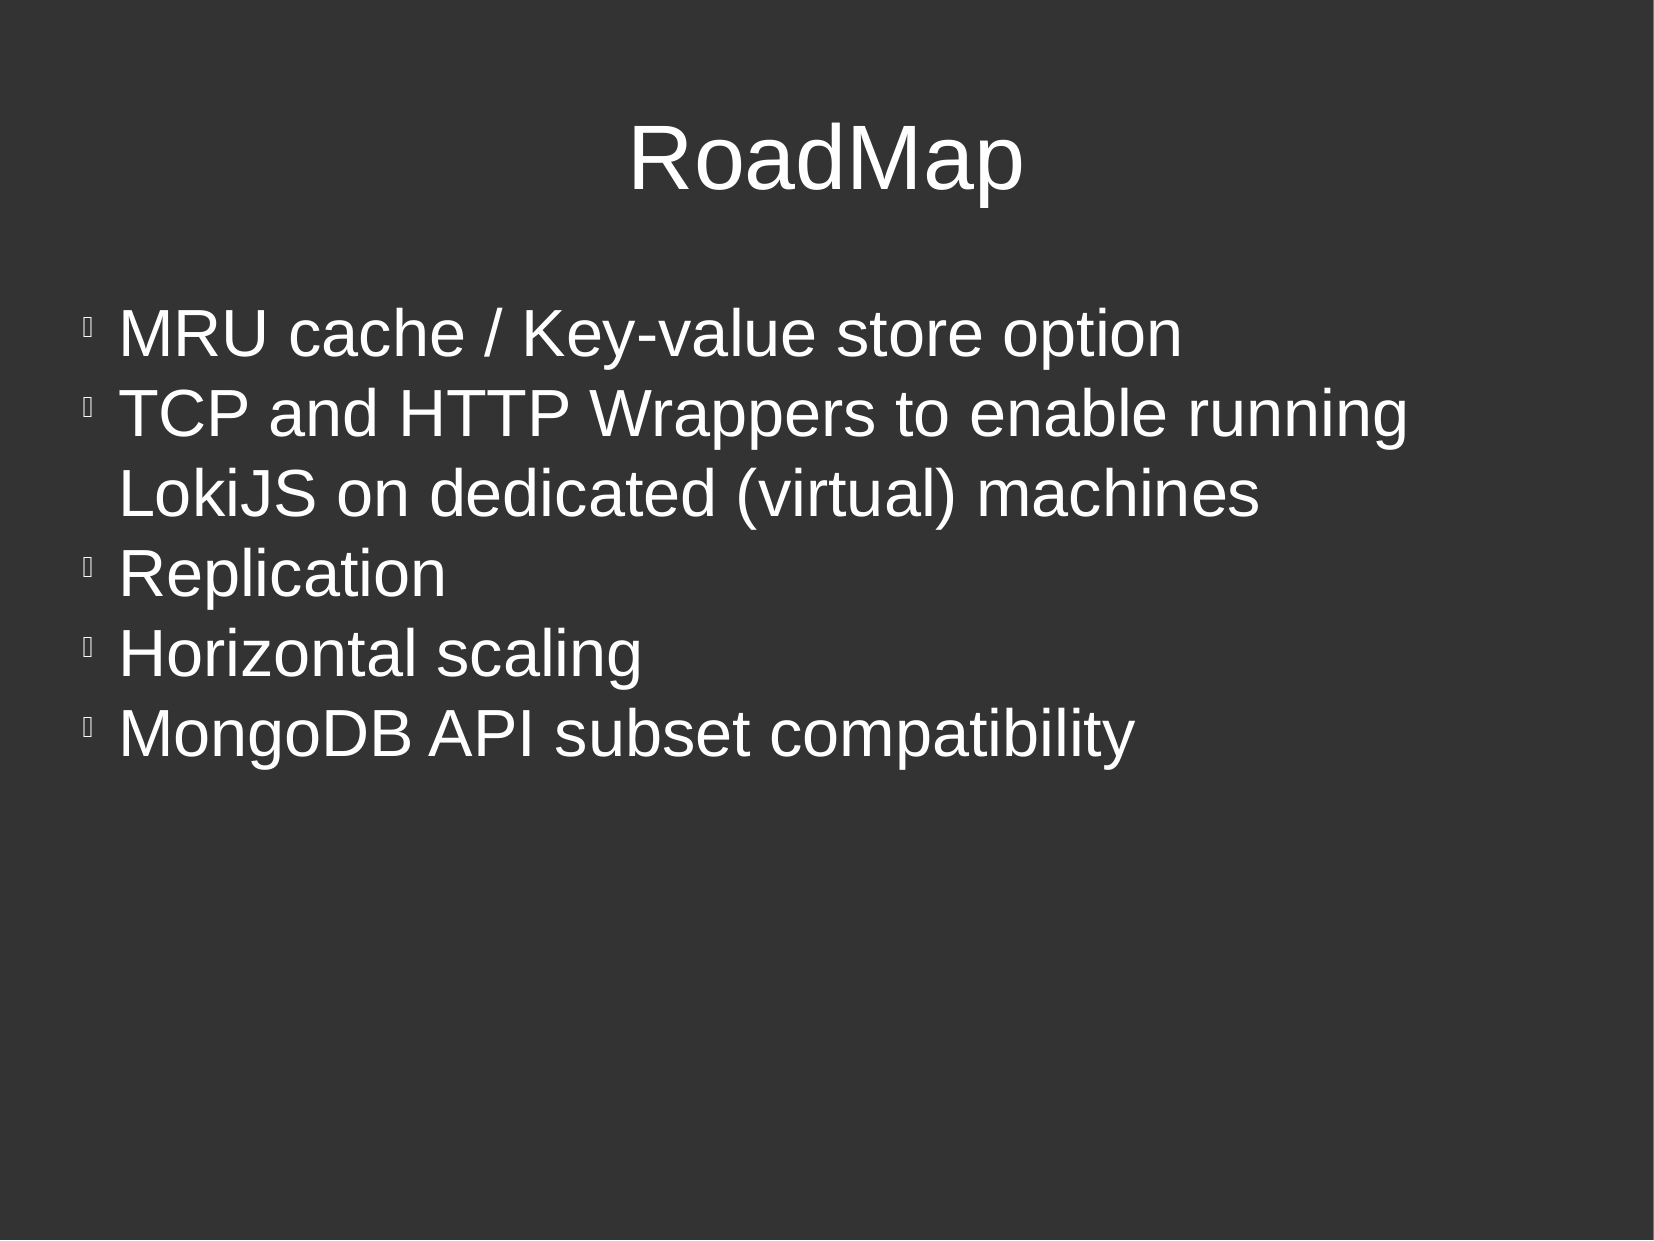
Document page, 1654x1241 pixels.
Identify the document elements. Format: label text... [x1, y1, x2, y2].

text_box RoadMap [82, 49, 1571, 257]
text_box MRU cache / Key-value store option TCP and HTTP Wrappers to enable running LokiJS on dedicated (virtual) machines Replication Horizontal scaling MongoDB API subset compatibility [82, 290, 1571, 1010]
